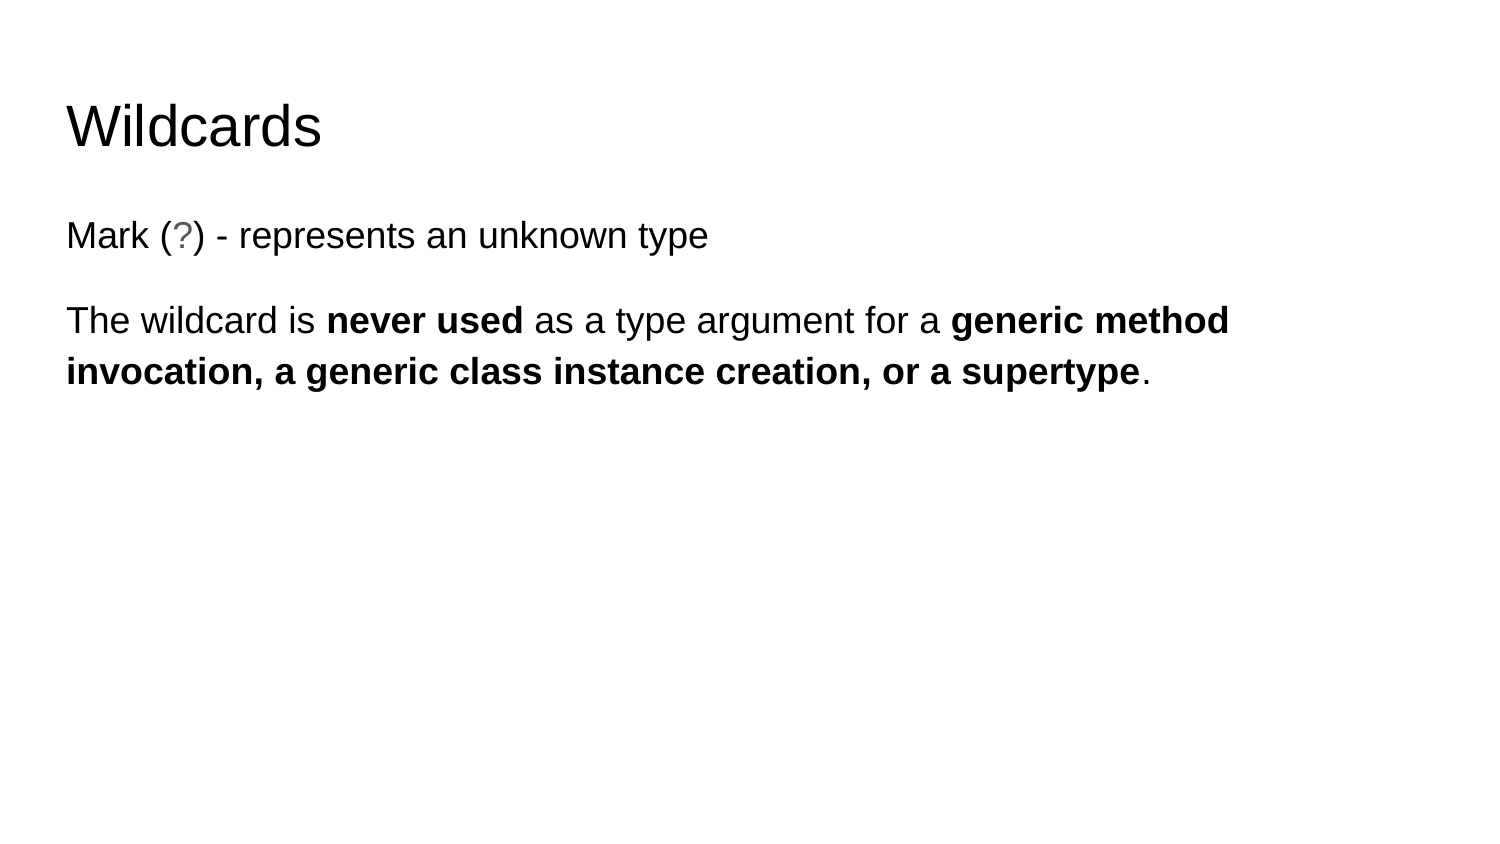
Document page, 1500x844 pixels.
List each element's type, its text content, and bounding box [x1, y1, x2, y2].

list Mark (?) - represents an unknown type The wildcard is never used as a type argument for a generic method invocation, a generic class instance creation, or a supertype. [51, 189, 1449, 750]
title Wildcards [51, 72, 1449, 167]
